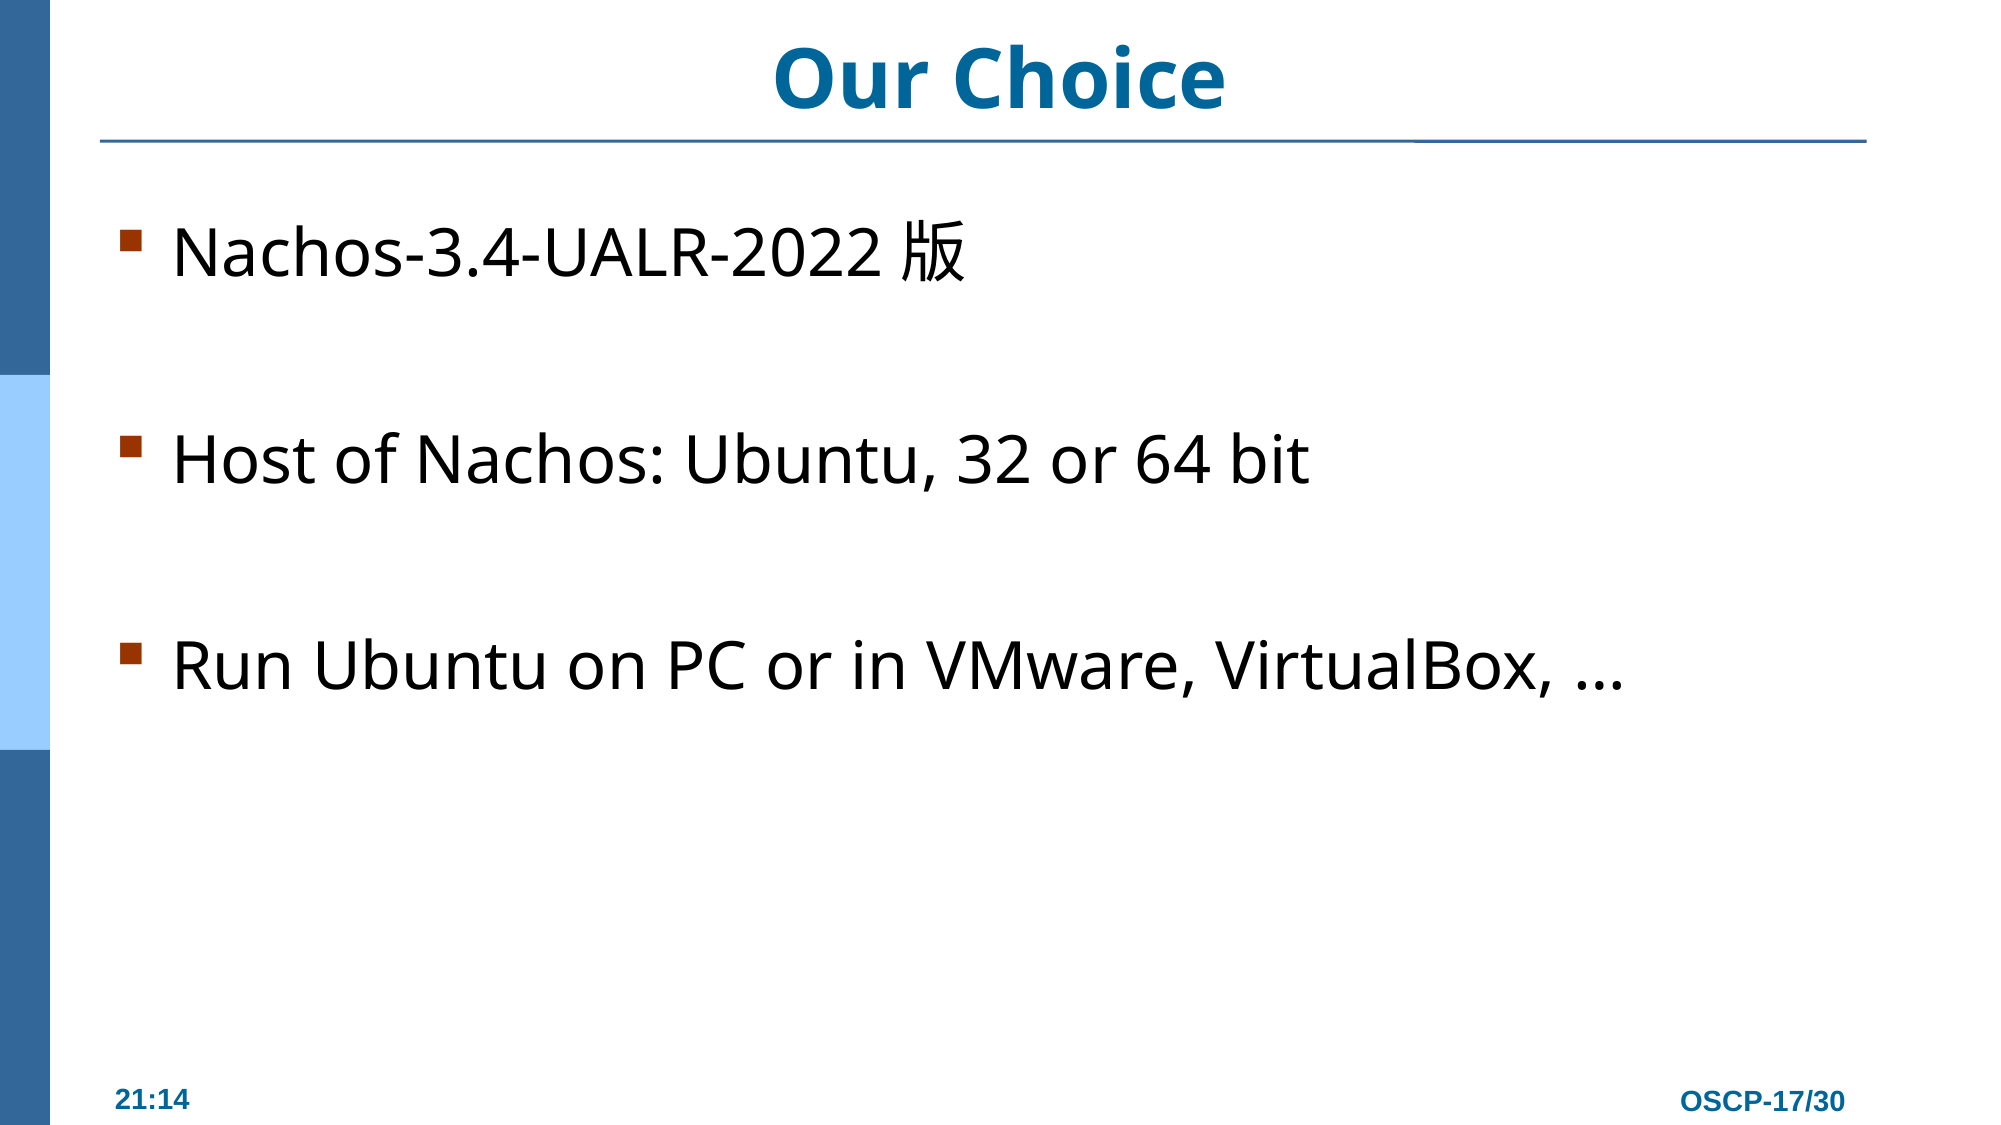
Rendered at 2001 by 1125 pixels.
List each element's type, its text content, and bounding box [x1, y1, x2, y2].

list Nachos-3.4-UALR-2022版 Host of Nachos: Ubuntu, 32 or 64 bit Run Ubuntu on PC or in VMware, VirtualBox, … [99, 202, 1900, 962]
title Our Choice [99, 38, 1900, 133]
